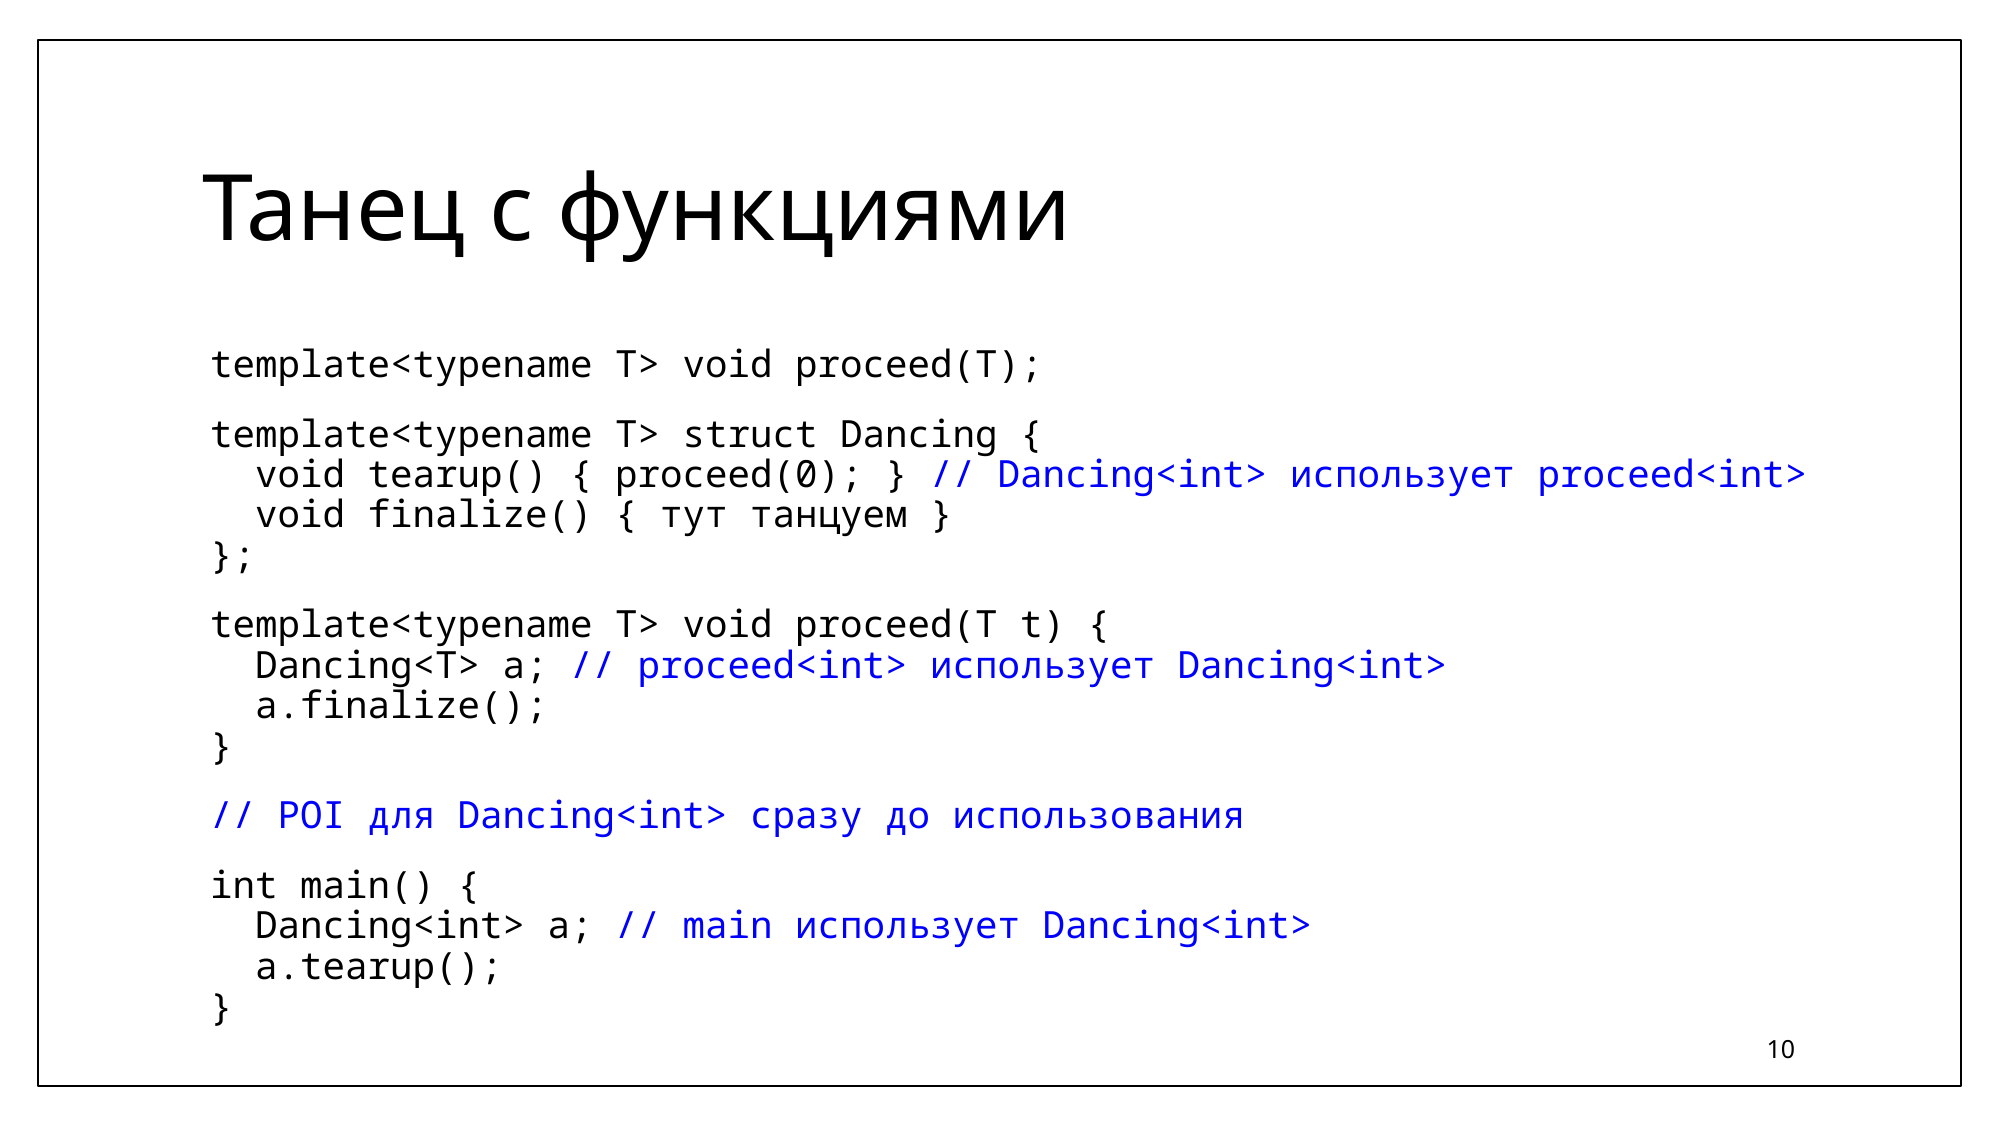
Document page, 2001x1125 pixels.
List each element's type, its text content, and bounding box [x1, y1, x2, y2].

slide_number 10 [1530, 1020, 1811, 1081]
list template<typename T> void proceed(T); template<typename T> struct Dancing { void tearup() { proceed(0); } // Dancing<int> использует proceed<int> void finalize() { тут танцуем } }; template<typename T> void proceed(T t) { Dancing<T> a; // proceed<int> использует Dancing<int> a.finalize(); } // POI для Dancing<int> сразу до использования int main() { Dancing<int> a; // main использует Dancing<int> a.tearup(); } [187, 337, 1880, 1000]
title Танец с функциями [187, 99, 1808, 323]
